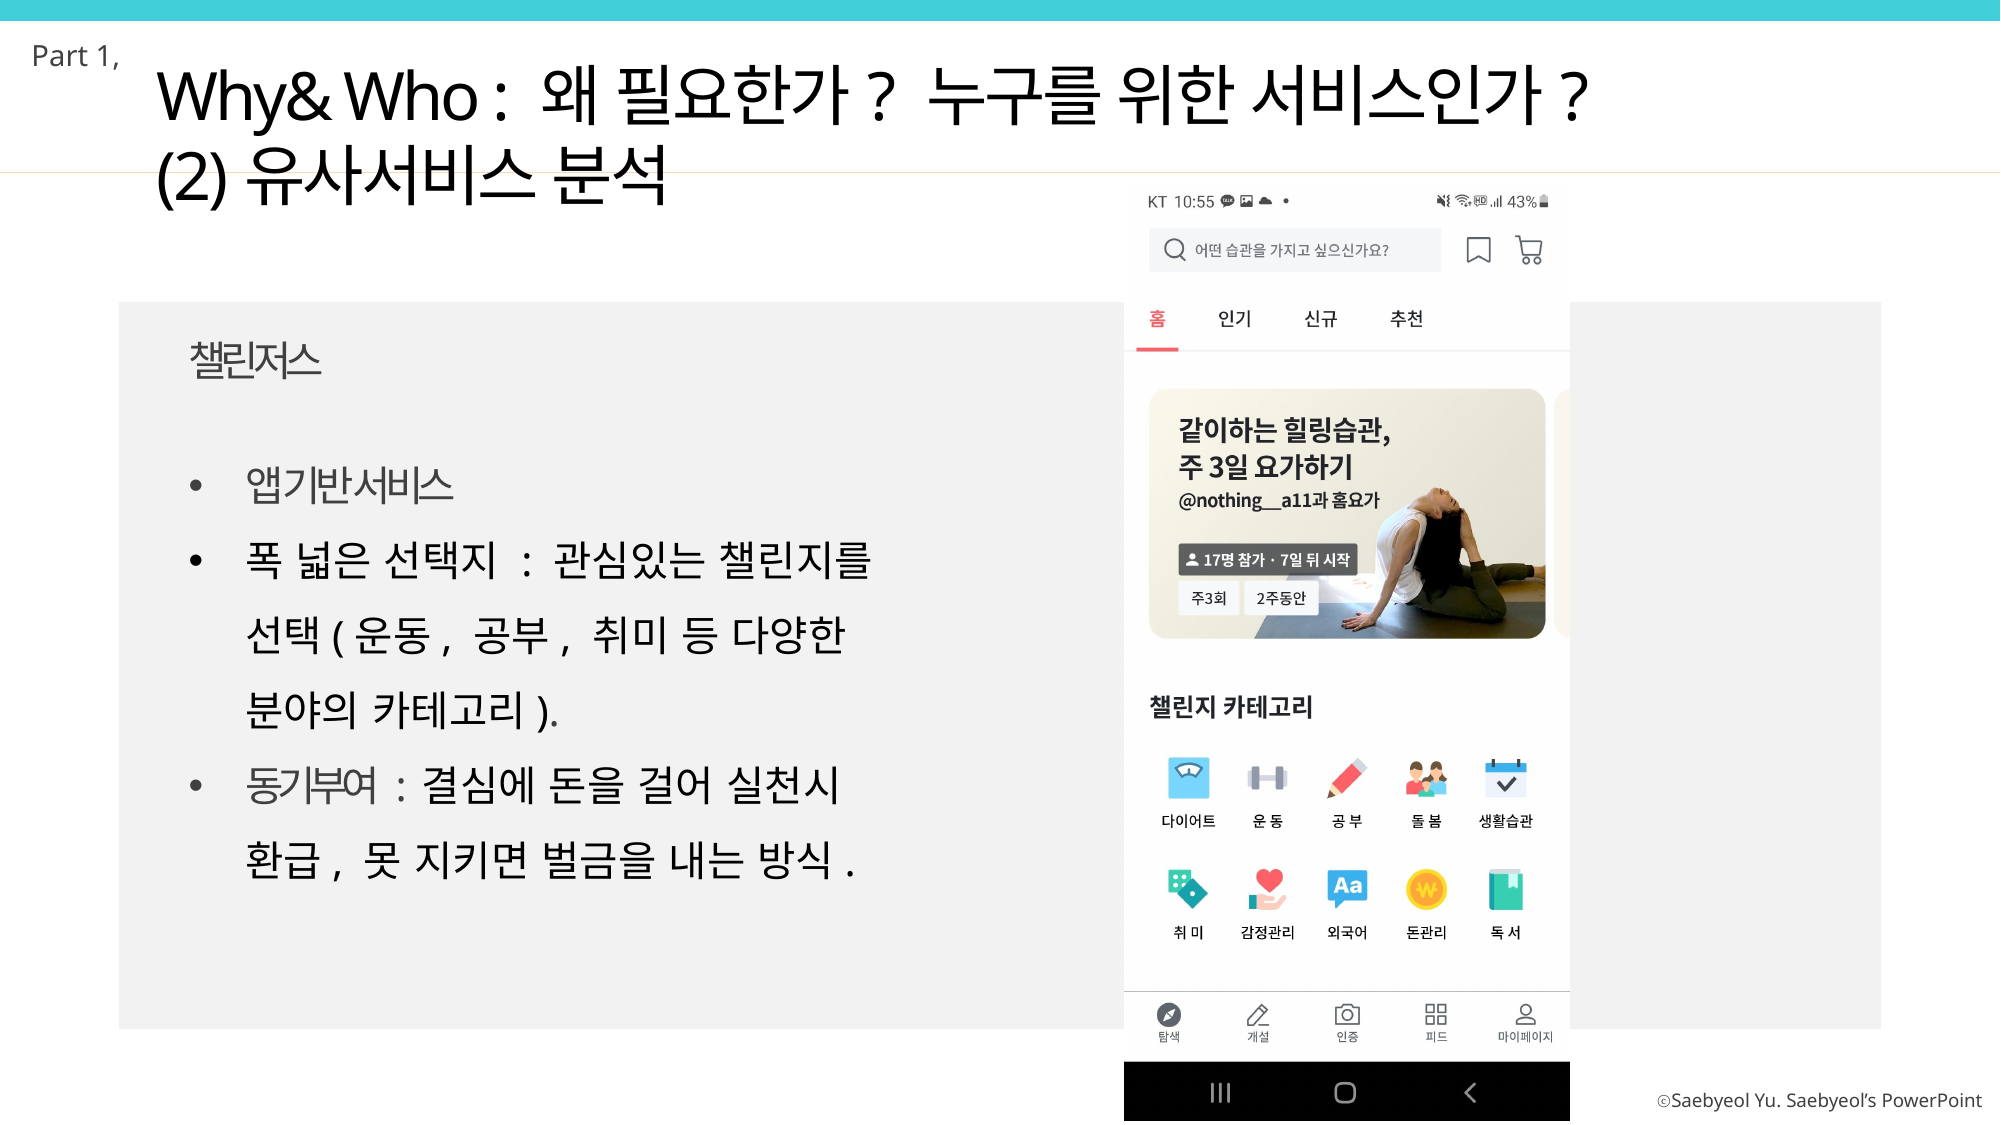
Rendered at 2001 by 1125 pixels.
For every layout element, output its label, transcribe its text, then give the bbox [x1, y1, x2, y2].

text_box Why& Who : 왜 필요한가? 누구를 위한 서비스인가? (2)유사서비스 분석 [141, 46, 1816, 172]
picture [1124, 180, 1570, 1121]
text_box Part 1, [16, 29, 300, 80]
text_box [118, 301, 1124, 1030]
text_box Why& Who : 왜 필요한가? 누구를 위한 서비스인가? (2)유사서비스 분석 [141, 173, 1816, 222]
text_box [0, 0, 2000, 22]
text_box 챌린저스 앱 기반 서비스 폭 넓은 선택지 : 관심있는 챌린지를 선택(운동, 공부, 취미 등 다양한 분야의 카테고리). 동기부여 : 결심에 돈을 걸어 실천시 환급, 못 지키면 벌금을 내는 방식. [173, 327, 939, 993]
text_box [1570, 301, 1882, 1030]
